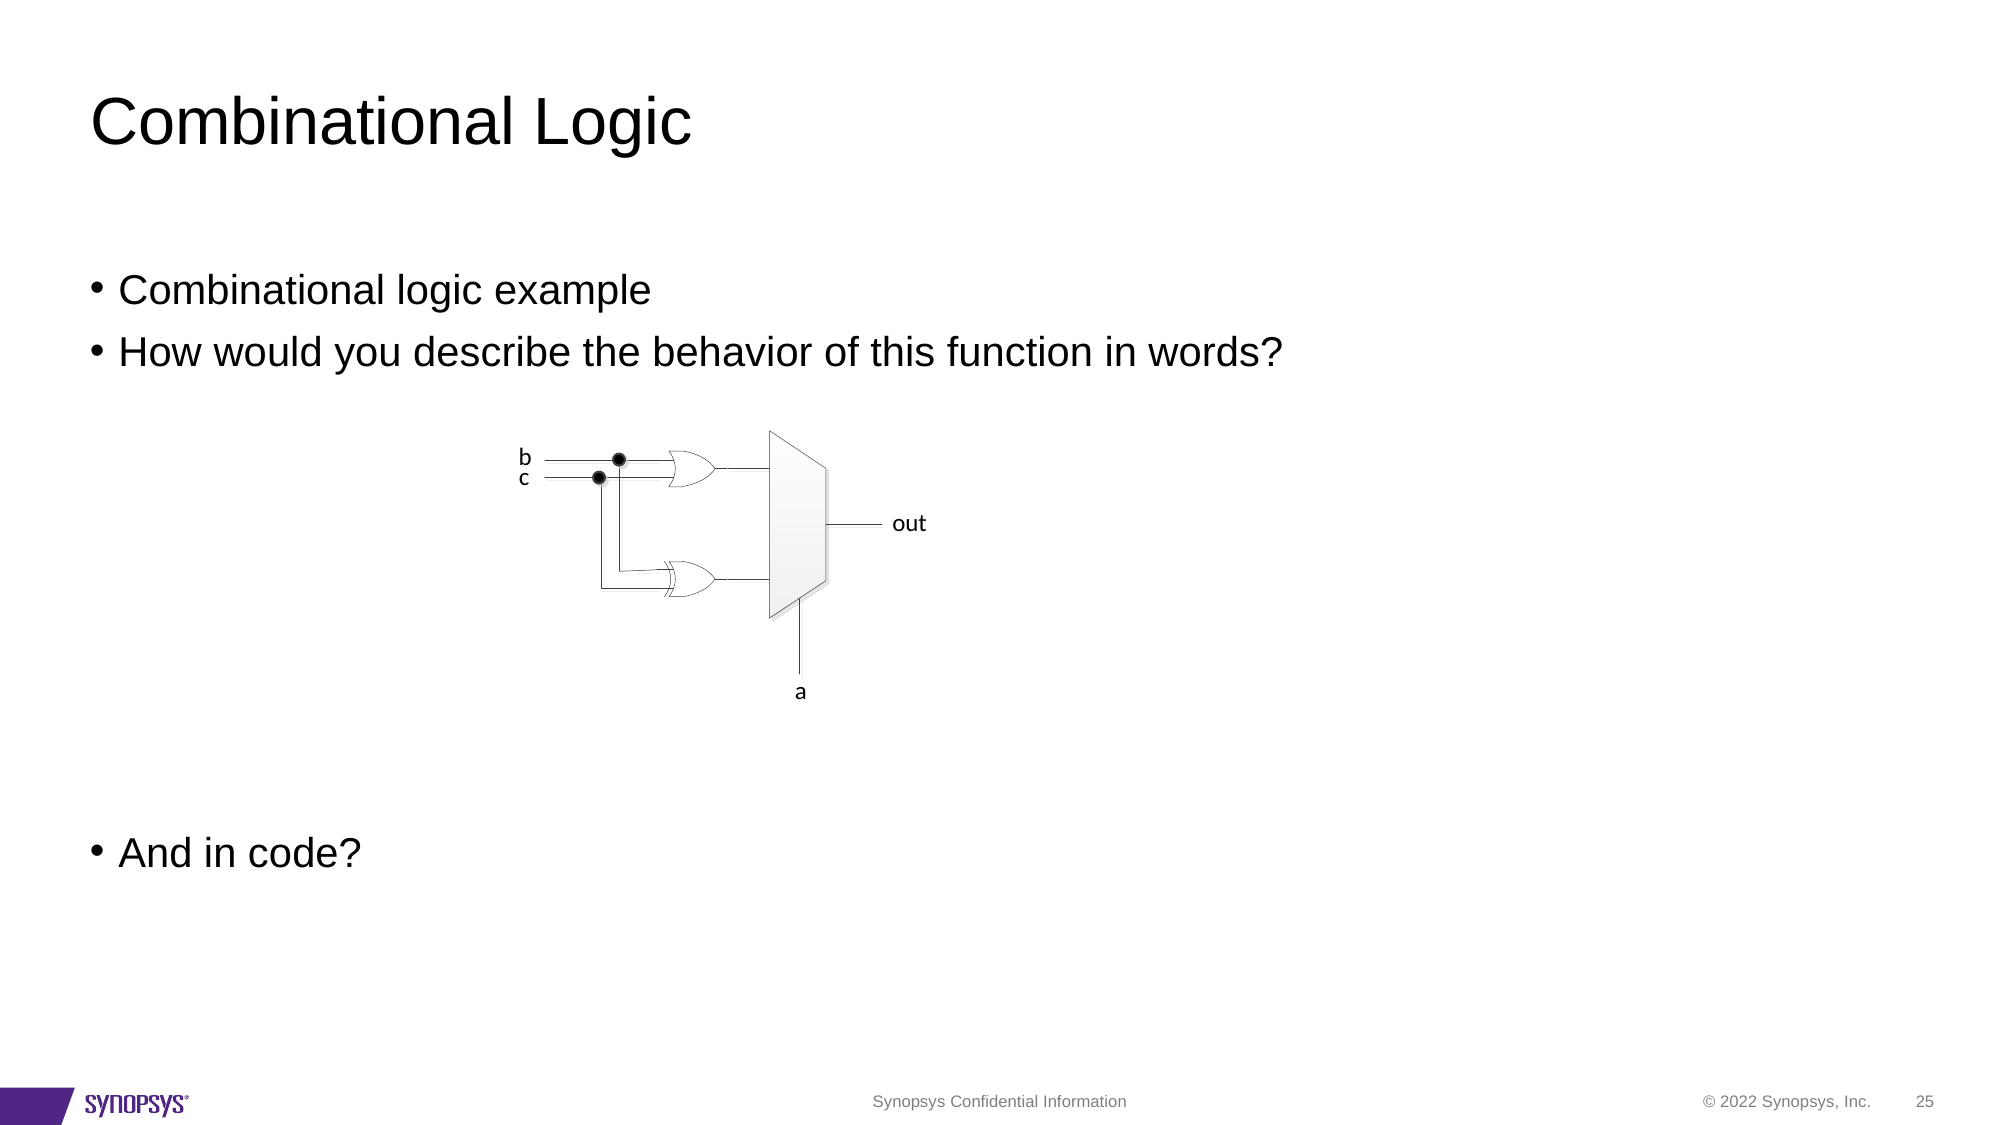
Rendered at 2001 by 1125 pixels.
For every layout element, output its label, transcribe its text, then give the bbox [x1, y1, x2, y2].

picture [516, 427, 930, 710]
title Combinational Logic [75, 0, 1926, 165]
list Combinational logic example How would you describe the behavior of this function in words? And in code? [74, 254, 1925, 1050]
